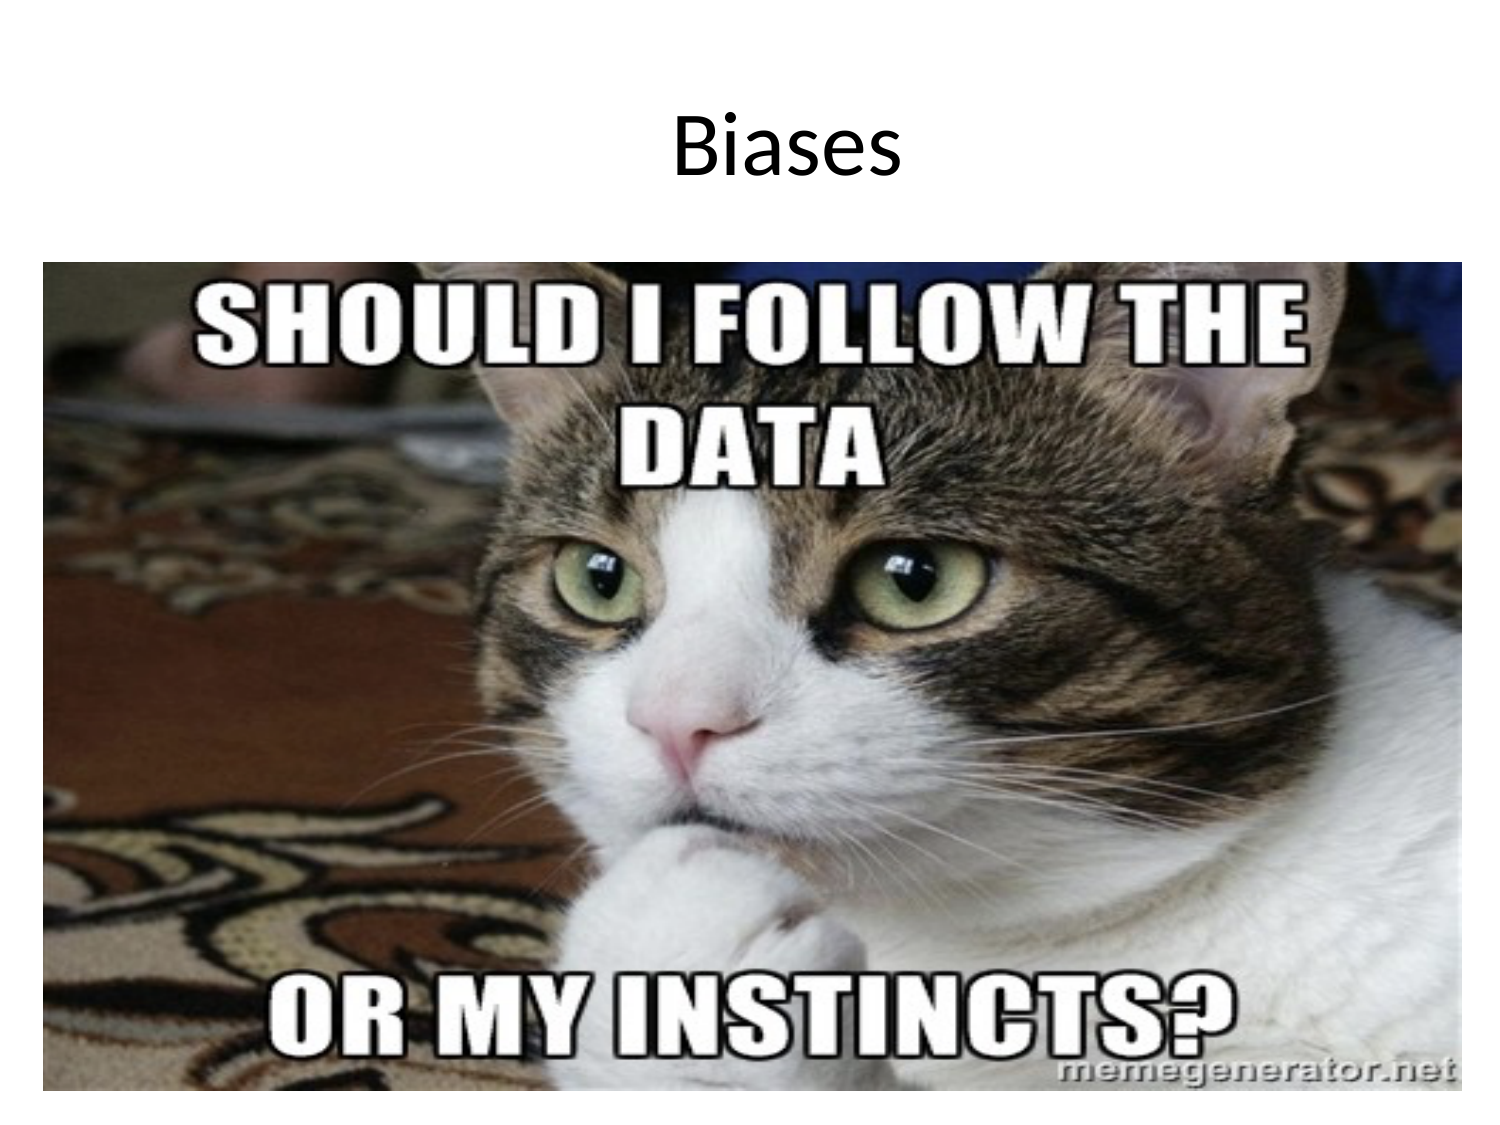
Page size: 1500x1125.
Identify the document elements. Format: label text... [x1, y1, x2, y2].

text_box Biases [75, 45, 1425, 233]
picture [42, 262, 1462, 1091]
